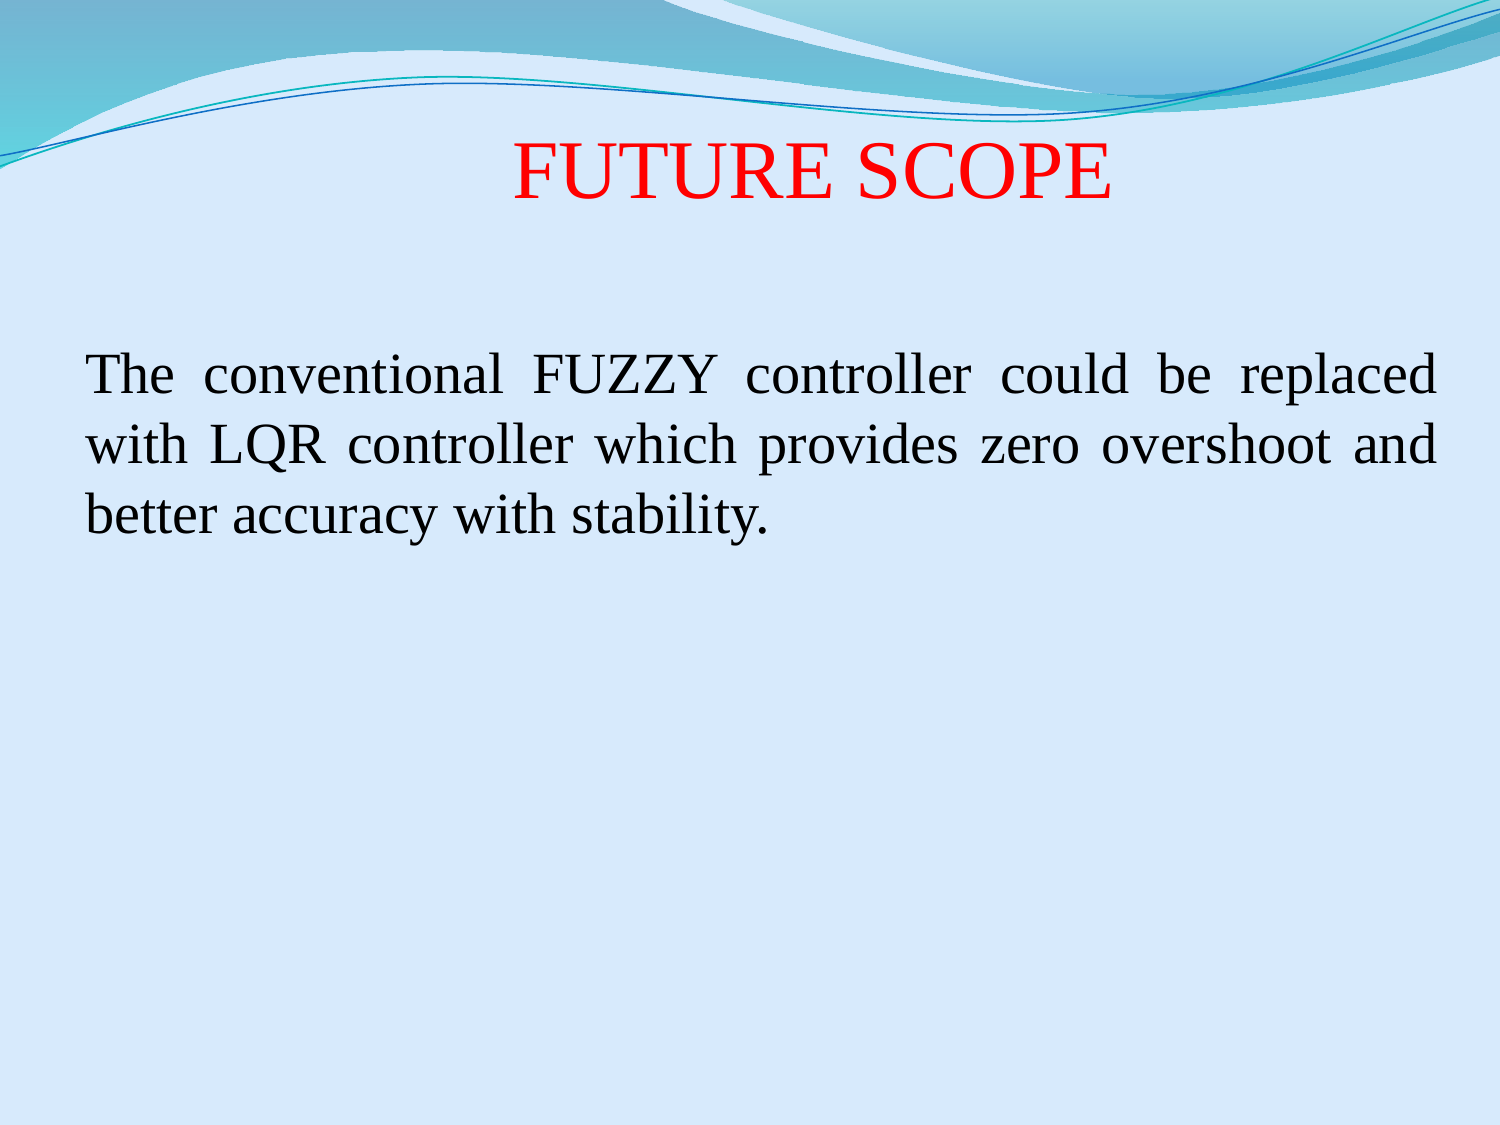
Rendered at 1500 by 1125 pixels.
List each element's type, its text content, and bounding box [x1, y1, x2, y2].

text_box FUTURE SCOPE The conventional FUZZY controller could be replaced with LQR controller which provides zero overshoot and better accuracy with stability. [70, 108, 1454, 623]
